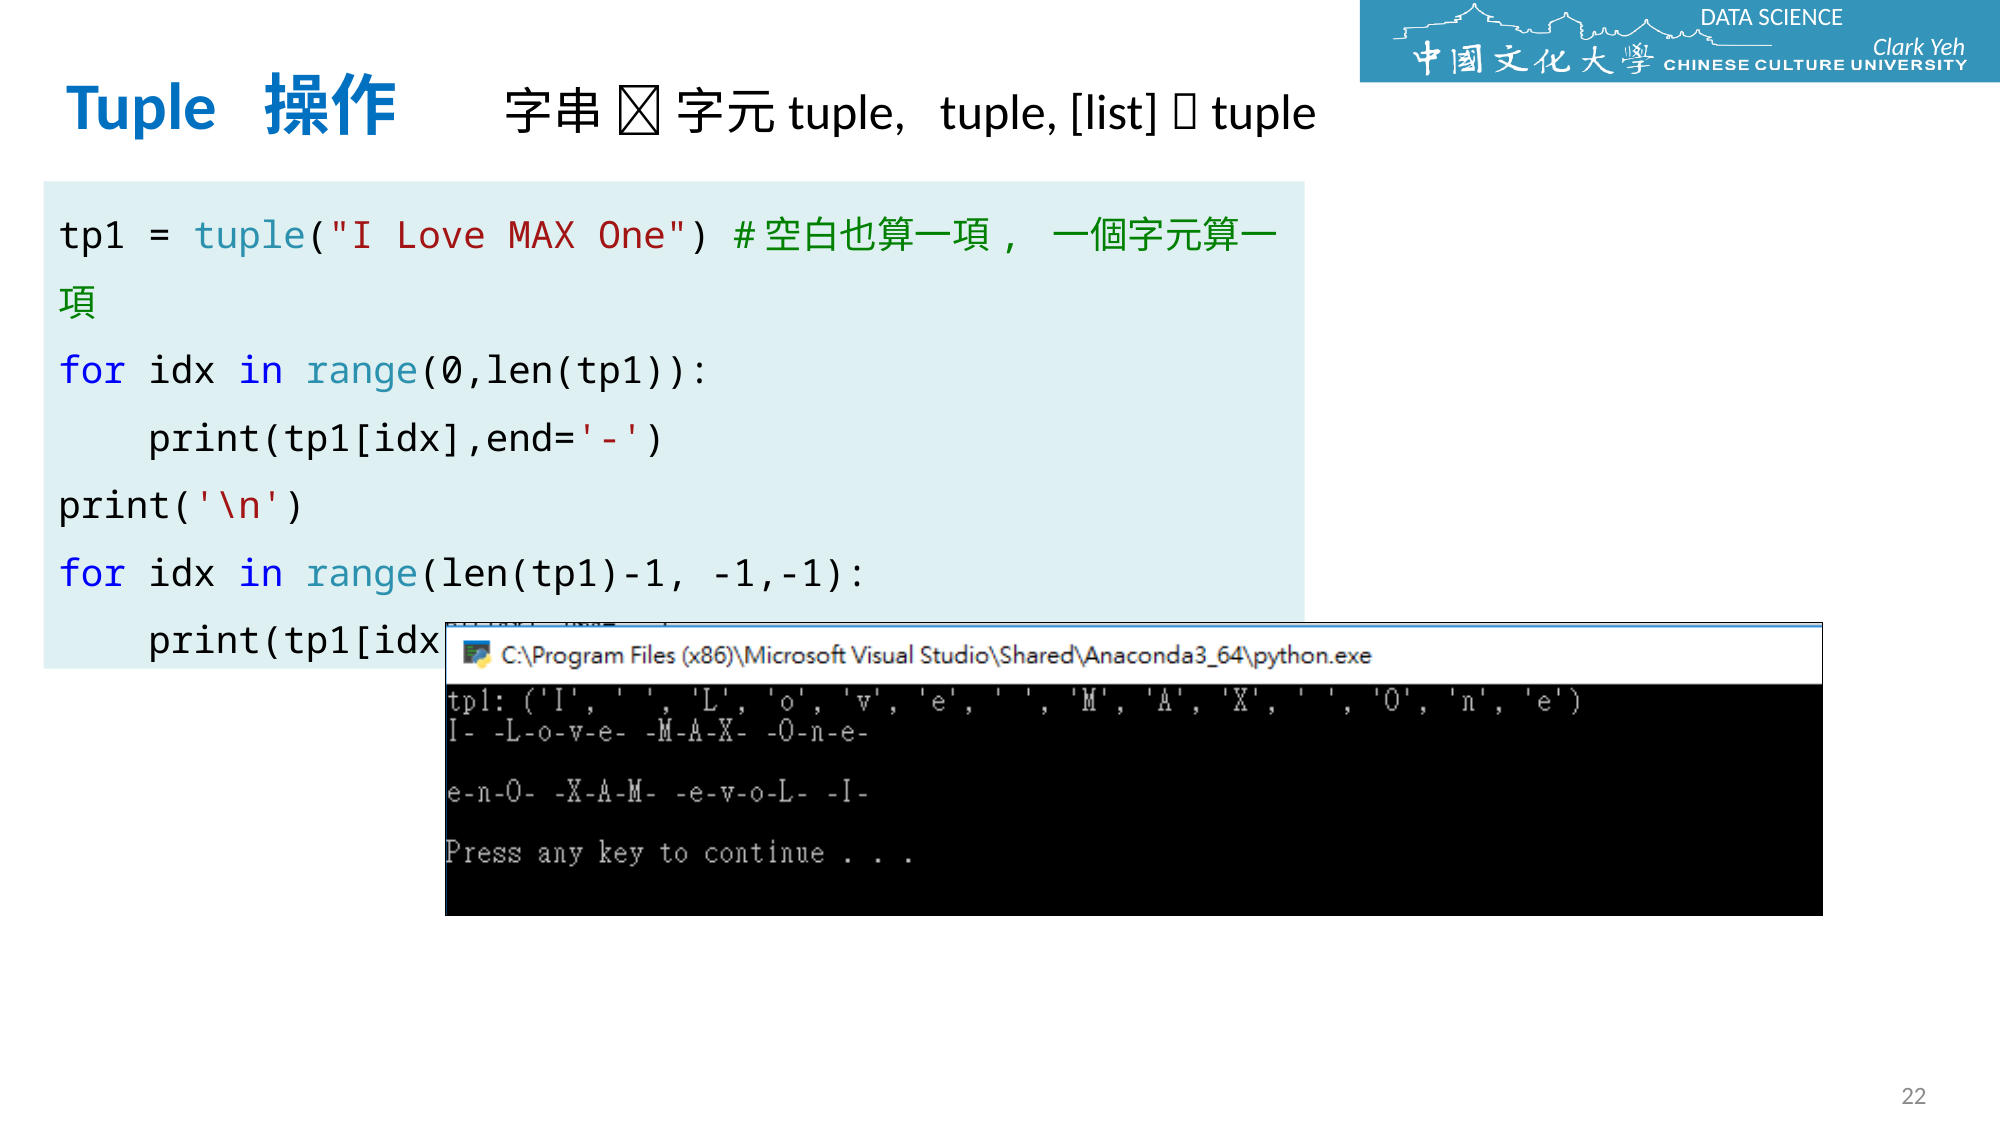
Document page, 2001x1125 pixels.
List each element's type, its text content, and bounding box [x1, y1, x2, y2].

slide_number 22 [1491, 1065, 1942, 1125]
picture [445, 622, 1823, 916]
picture [1391, 3, 1968, 79]
text_box Tuple 操作 字串  字元tuple, tuple, [list]  tuple [51, 55, 1347, 151]
text_box tp1 = tuple("I Love MAX One") #空白也算一項, 一個字元算一項 for idx in range(0,len(tp1)): print(tp1[idx],end='-') print('\n') for idx in range(len(tp1)-1, -1,-1): print(tp1[idx], end='-') [43, 181, 1305, 669]
